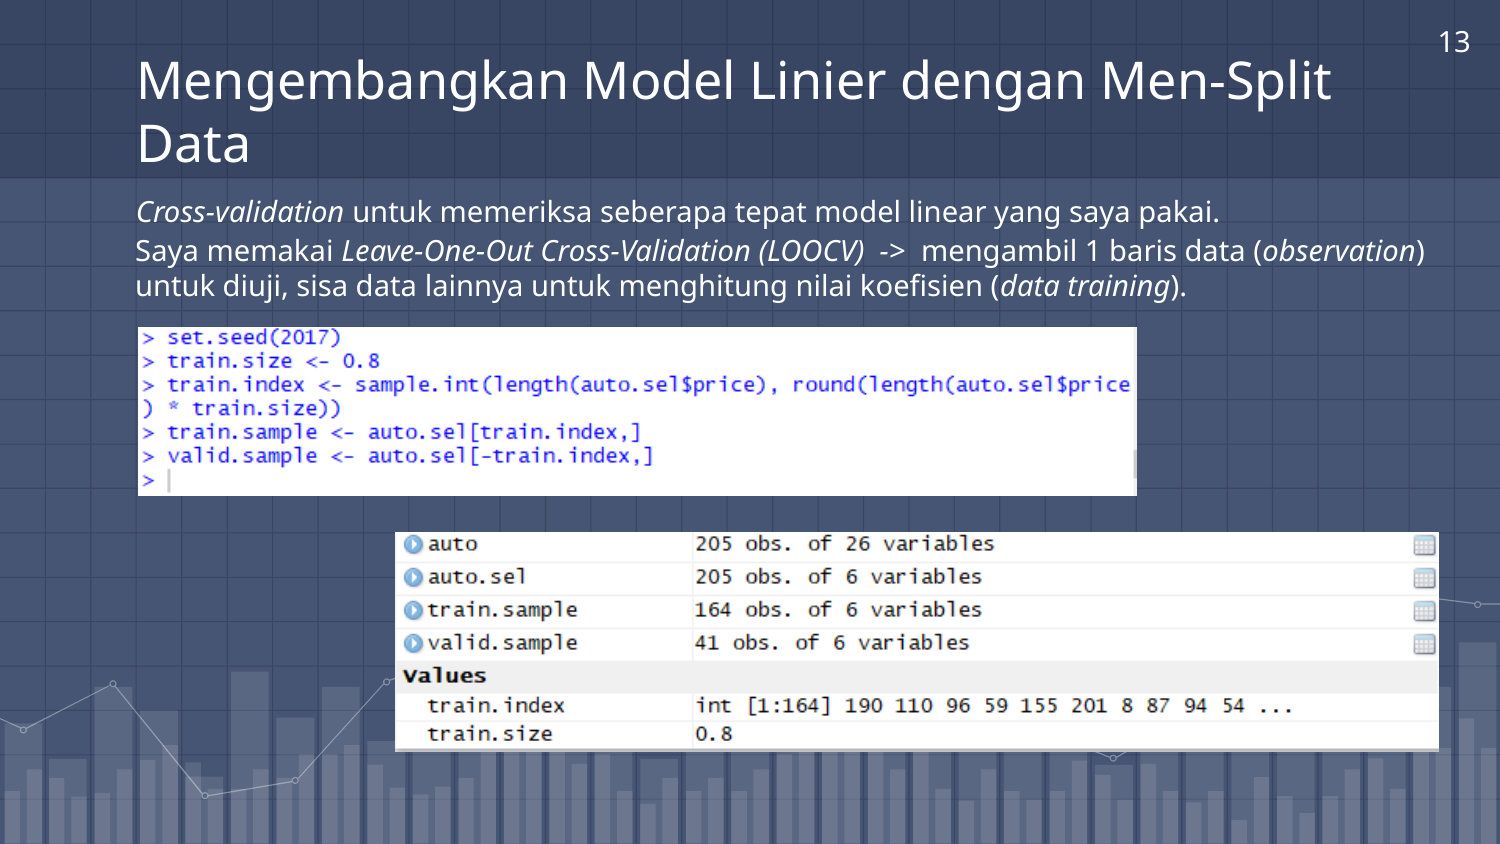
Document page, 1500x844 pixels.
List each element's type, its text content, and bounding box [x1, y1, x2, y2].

text_box Saya memakai Leave-One-Out Cross-Validation (LOOCV) -> mengambil 1 baris data (observation) untuk diuji, sisa data lainnya untuk menghitung nilai koefisien (data training). [120, 224, 1500, 310]
picture [395, 532, 1439, 752]
slide_number 13 [1408, 0, 1500, 88]
picture [138, 327, 1137, 496]
title Mengembangkan Model Linier dengan Men-Split Data [121, 88, 1446, 186]
text_box Cross-validation untuk memeriksa seberapa tepat model linear yang saya pakai. [121, 186, 1500, 224]
